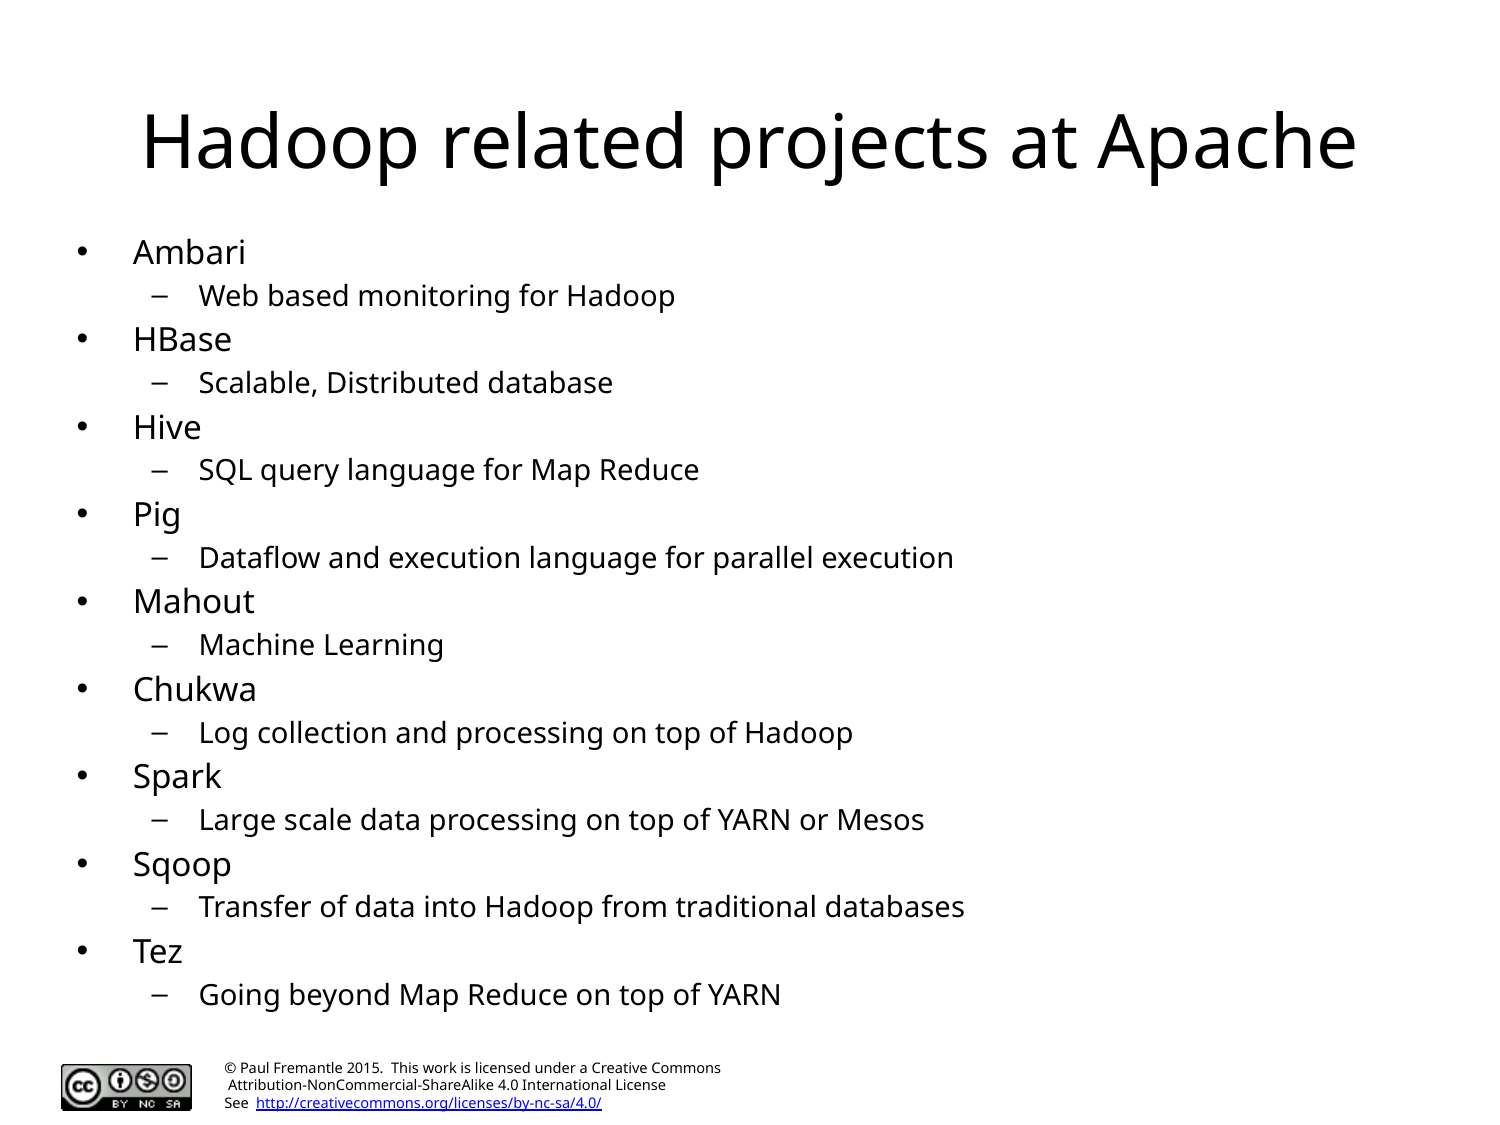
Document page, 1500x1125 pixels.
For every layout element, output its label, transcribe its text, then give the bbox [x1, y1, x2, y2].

list Ambari Web based monitoring for Hadoop HBase Scalable, Distributed database Hive SQL query language for Map Reduce Pig Dataflow and execution language for parallel execution Mahout Machine Learning Chukwa Log collection and processing on top of Hadoop Spark Large scale data processing on top of YARN or Mesos Sqoop Transfer of data into Hadoop from traditional databases Tez Going beyond Map Reduce on top of YARN [61, 223, 1412, 966]
title Hadoop related projects at Apache [75, 45, 1425, 233]
picture [61, 1064, 192, 1111]
